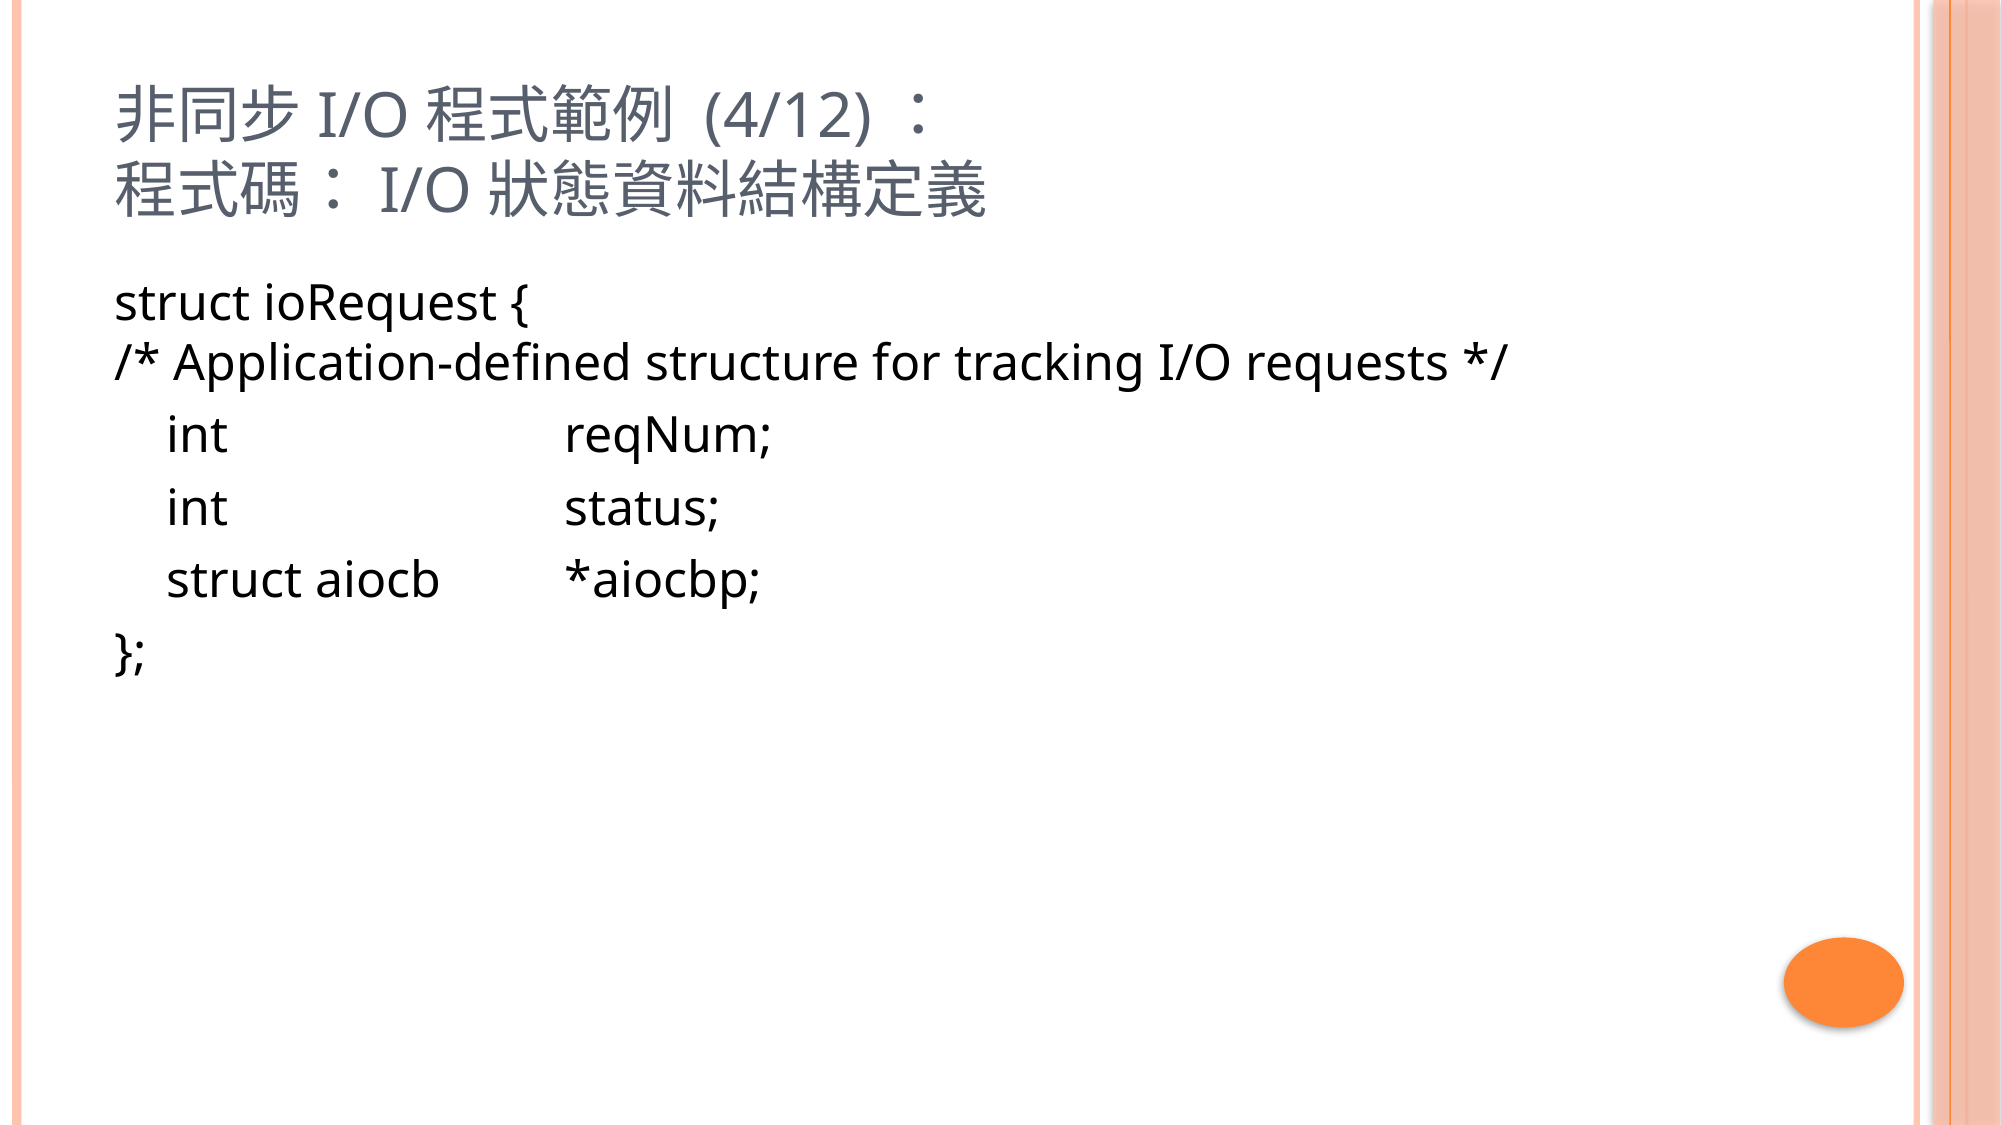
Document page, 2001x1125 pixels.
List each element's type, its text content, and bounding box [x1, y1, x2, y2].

list struct ioRequest { /* Application-defined structure for tracking I/O requests */ int reqNum; int status; struct aiocb *aiocbp; }; [99, 262, 1734, 1062]
title 非同步I/O程式範例 (4/12)： 程式碼：I/O狀態資料結構定義 [99, 45, 1734, 233]
